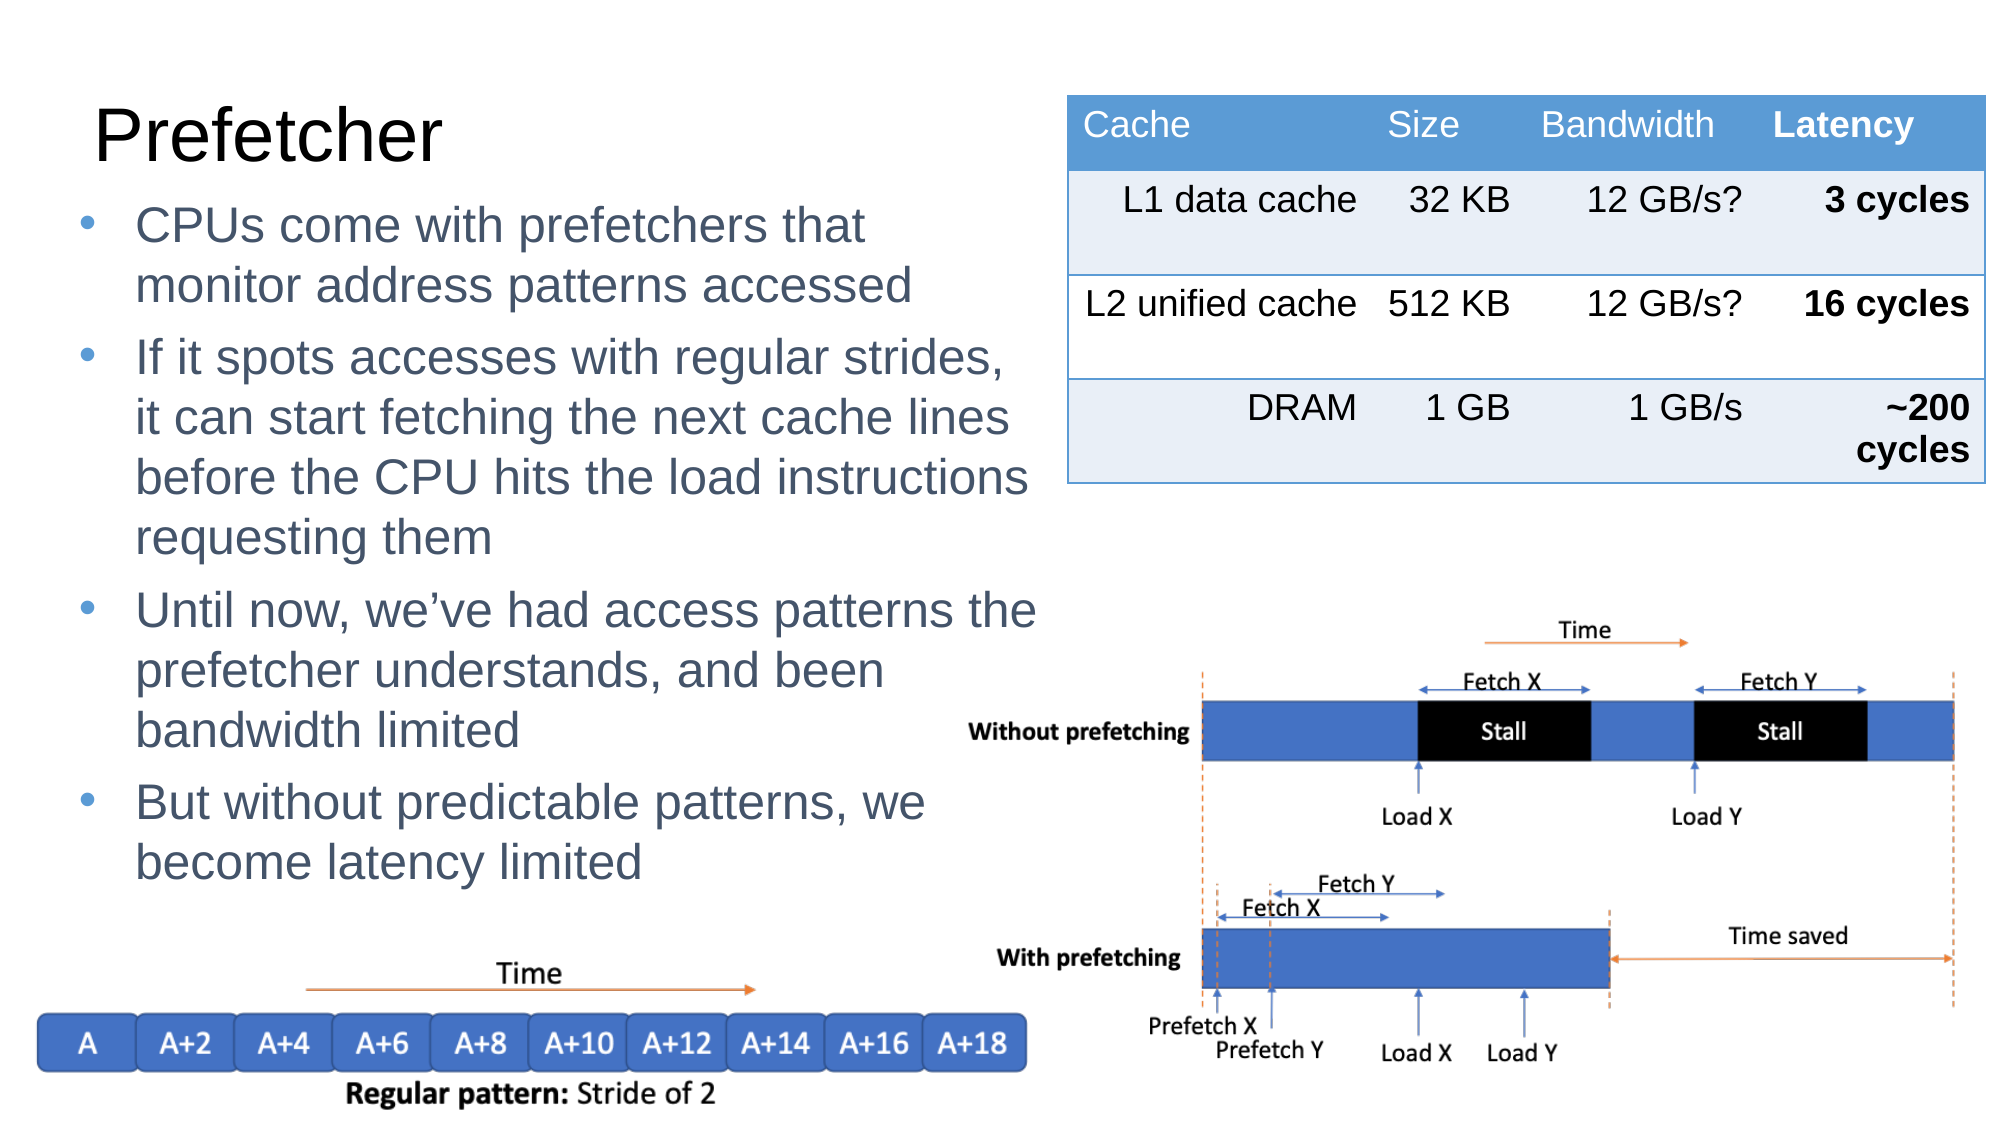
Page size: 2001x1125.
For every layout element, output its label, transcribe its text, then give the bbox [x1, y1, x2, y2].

table_cell ~200 cycles [1758, 380, 1984, 482]
table_cell 12 GB/s? [1526, 171, 1758, 274]
table_cell 32 KB [1372, 171, 1526, 274]
table_header Cache [1069, 97, 1372, 170]
table_cell L2 unified cache [1069, 276, 1372, 378]
table_cell 1 GB/s [1526, 380, 1758, 482]
table_cell 16 cycles [1758, 276, 1984, 378]
table_cell 3 cycles [1758, 171, 1984, 274]
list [952, 604, 1962, 1083]
table_cell 1 GB [1372, 380, 1526, 482]
table_cell 512 KB [1372, 276, 1526, 378]
table_cell L1 data cache [1069, 171, 1372, 274]
table_header Bandwidth [1526, 97, 1758, 170]
table_cell 12 GB/s? [1526, 276, 1758, 378]
table_header Latency [1758, 97, 1984, 170]
table_cell DRAM [1069, 380, 1372, 482]
text_box CPUs come with prefetchers that monitor address patterns accessed If it spots accesses with regular strides, it can start fetching the next cache lines before the CPU hits the load instructions requesting them Until now, we’ve had access patterns the prefetcher understands, and been bandwidth limited But without predictable patterns, we become latency limited [78, 192, 1042, 941]
picture [24, 941, 1034, 1123]
table_header Size [1372, 97, 1526, 170]
title Prefetcher [78, 78, 1922, 186]
